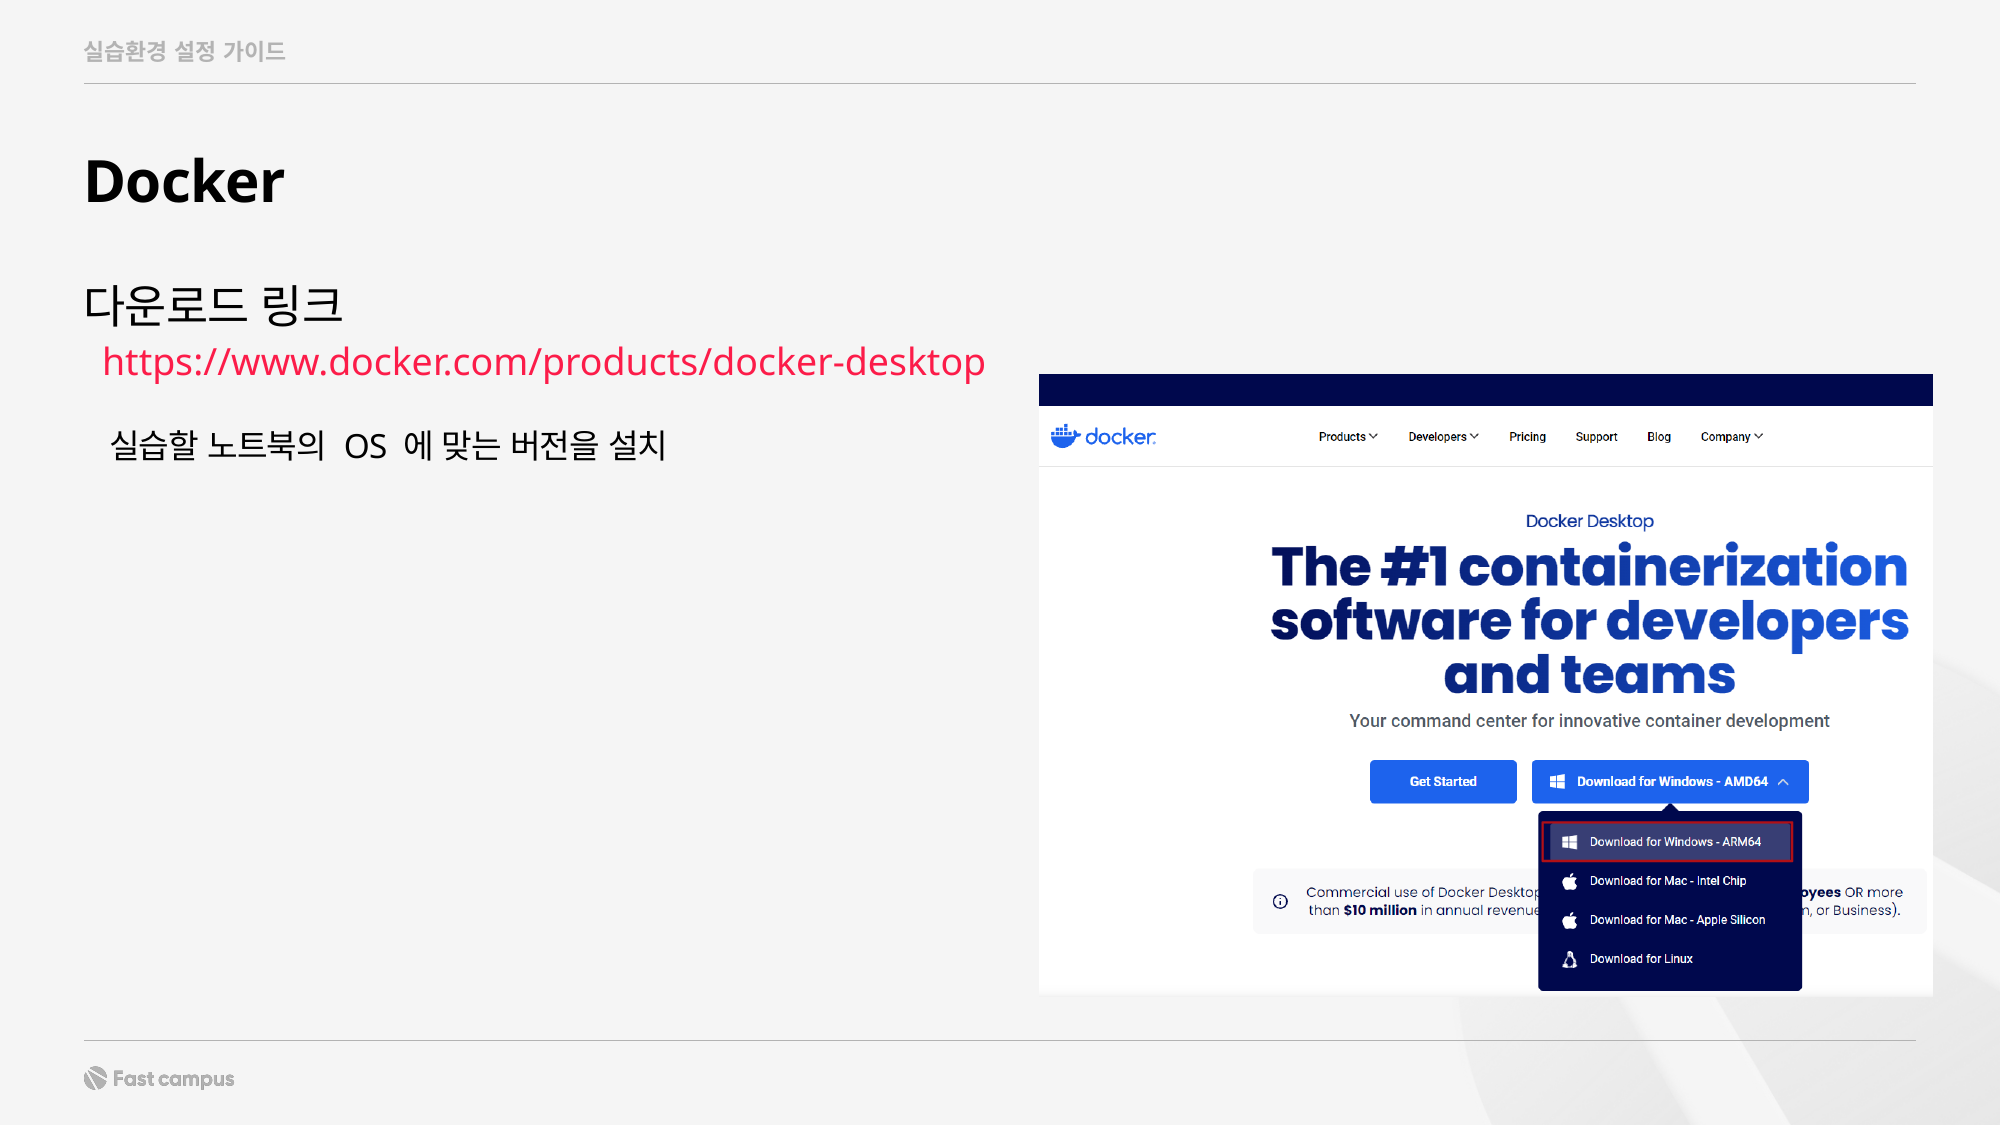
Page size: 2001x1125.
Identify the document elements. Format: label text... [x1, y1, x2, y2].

list 다운로드 링크 https://www.docker.com/products/docker-desktop 실습할 노트북의 OS 에 맞는 버전을 설치 [68, 259, 1933, 1020]
picture [1039, 374, 2000, 1125]
picture [60, 1047, 258, 1109]
list 실습환경 설정 가이드 [68, 29, 944, 73]
list Docker [68, 137, 944, 220]
